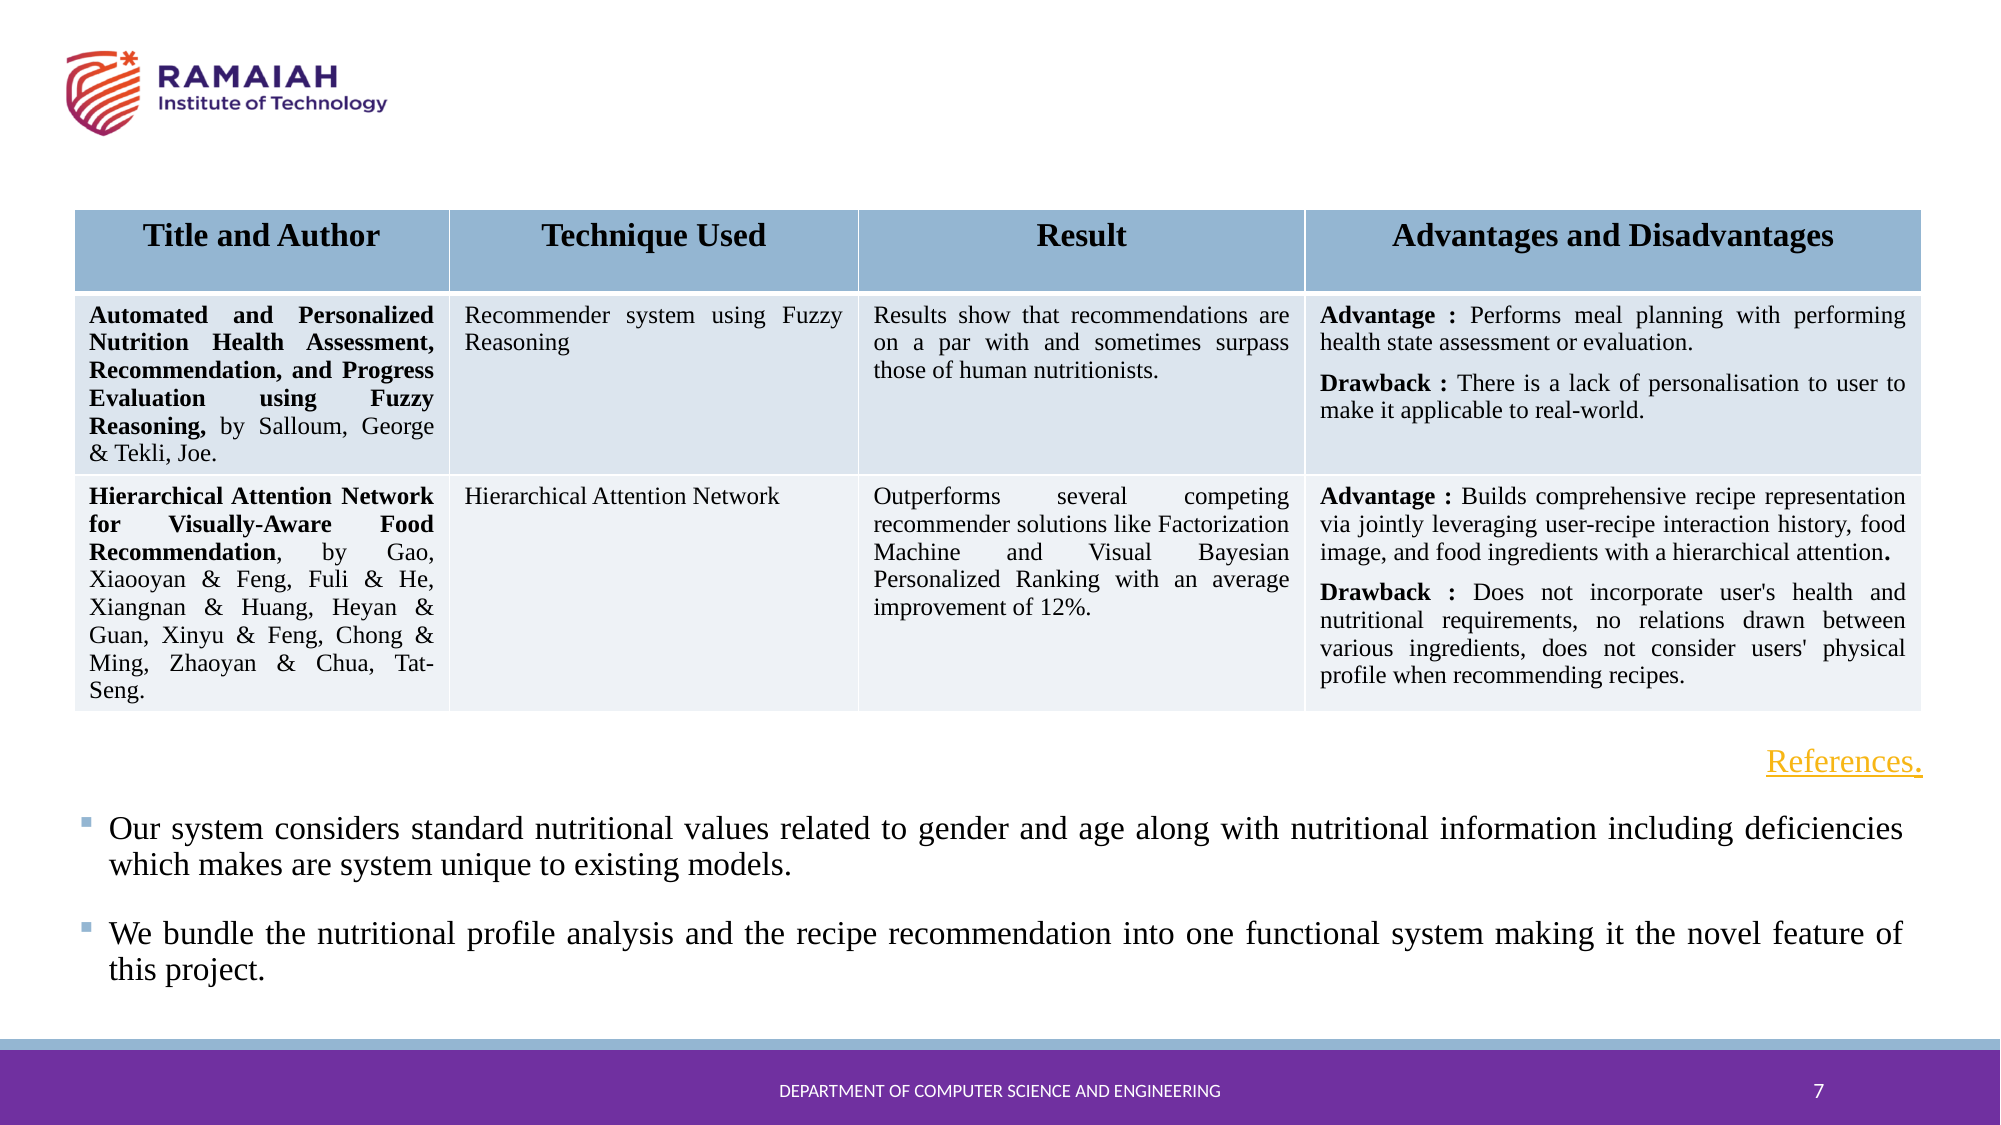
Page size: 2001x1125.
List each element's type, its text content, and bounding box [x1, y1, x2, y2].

table_cell Advantage : Builds comprehensive recipe representation via jointly leveraging user-recipe interaction history, food image, and food ingredients with a hierarchical attention. Drawback : Does not incorporate user's health and nutritional requirements, no relations drawn between various ingredients, does not consider users' physical profile when recommending recipes. [1306, 476, 1921, 711]
table_cell Recommender system using Fuzzy Reasoning [450, 296, 858, 474]
table_cell Hierarchical Attention Network [450, 476, 858, 711]
table_header Advantages and Disadvantages [1306, 210, 1921, 291]
table_header Title and Author [75, 210, 449, 291]
table_cell Results show that recommendations are on a par with and sometimes surpass those of human nutritionists. [859, 296, 1304, 474]
text_box Our system considers standard nutritional values related to gender and age along with nutritional information including deficiencies which makes are system unique to existing models. We bundle the nutritional profile analysis and the recipe recommendation into one functional system making it the novel feature of this project. [30, 803, 1922, 996]
table_cell Automated and Personalized Nutrition Health Assessment, Recommendation, and Progress Evaluation using Fuzzy Reasoning, by Salloum, George & Tekli, Joe. [75, 296, 449, 474]
table_header Result [859, 210, 1304, 291]
text_box References. [1751, 727, 1948, 788]
table_cell Outperforms several competing recommender solutions like Factorization Machine and Visual Bayesian Personalized Ranking with an average improvement of 12%. [859, 476, 1304, 711]
table_header Technique Used [450, 210, 858, 291]
slide_number 7 [1624, 1059, 1840, 1120]
table_cell Advantage : Performs meal planning with performing health state assessment or evaluation. Drawback : There is a lack of personalisation to user to make it applicable to real-world. [1306, 296, 1921, 474]
table_cell Hierarchical Attention Network for Visually-Aware Food Recommendation, by Gao, Xiaooyan & Feng, Fuli & He, Xiangnan & Huang, Heyan & Guan, Xinyu & Feng, Chong & Ming, Zhaoyan & Chua, Tat-Seng. [75, 476, 449, 711]
picture [28, 5, 429, 166]
footer Department of Computer Science and Engineering [604, 1059, 1396, 1120]
